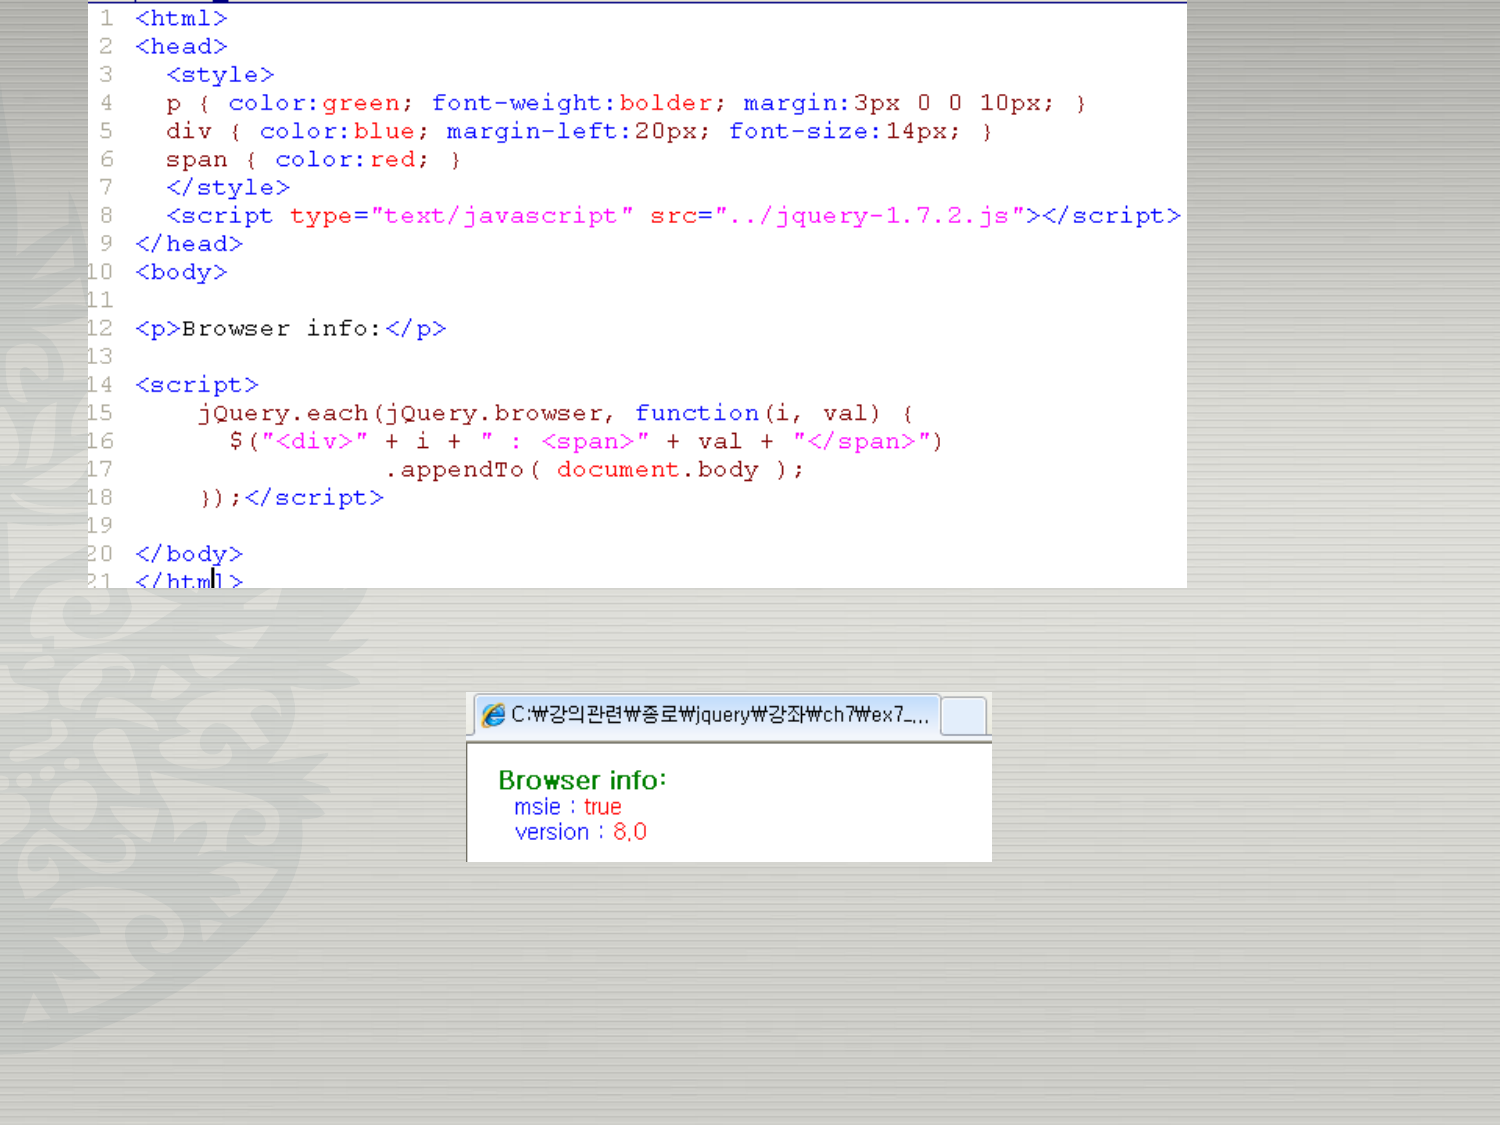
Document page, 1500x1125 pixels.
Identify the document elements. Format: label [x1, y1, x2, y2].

picture [88, 0, 1188, 588]
picture [466, 692, 992, 862]
